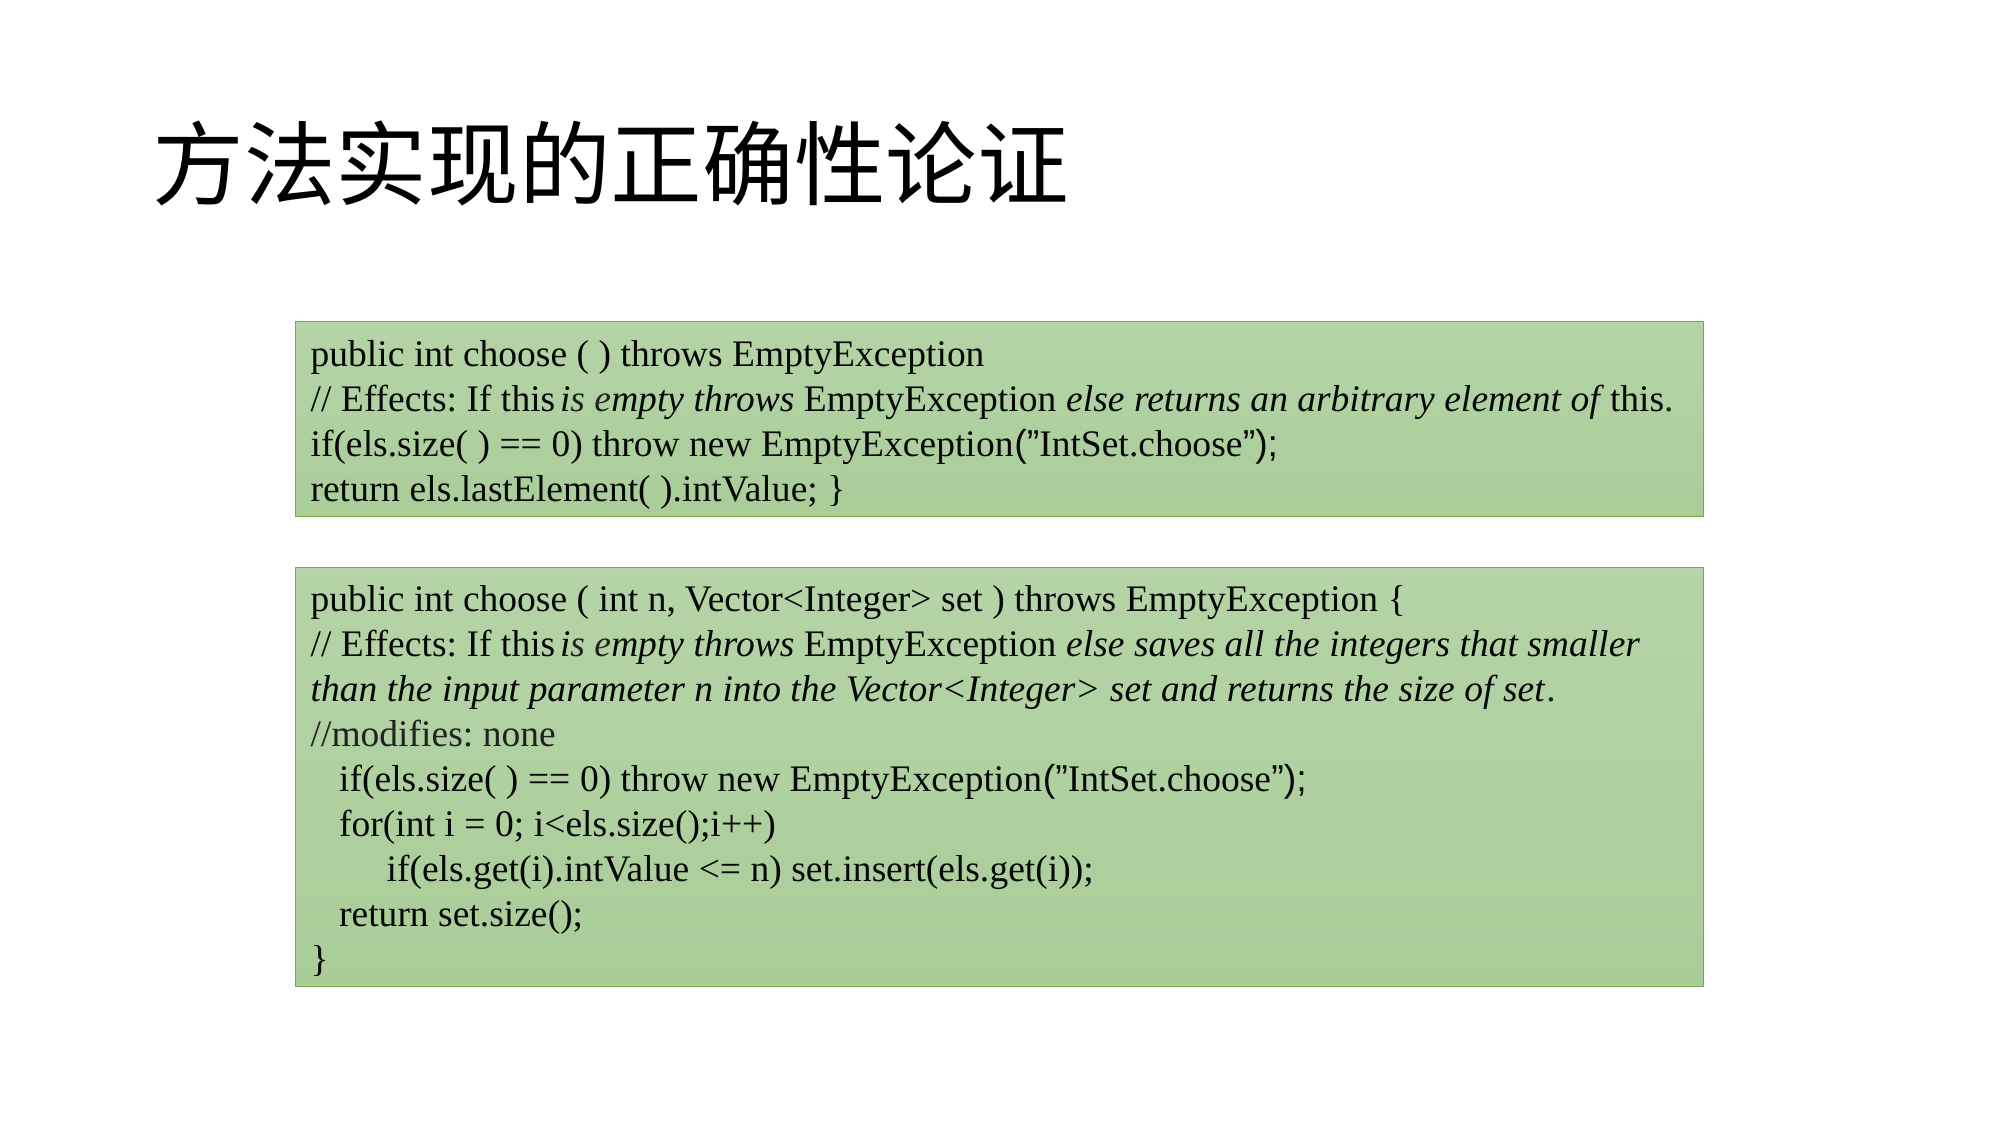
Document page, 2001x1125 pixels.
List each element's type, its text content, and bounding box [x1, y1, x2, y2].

text_box public int choose ( int n, Vector<Integer> set ) throws EmptyException { // Effects: If this is empty throws EmptyException else saves all the integers that smaller than the input parameter n into the Vector<Integer> set and returns the size of set. //modifies: none if(els.size( ) == 0) throw new EmptyException(”IntSet.choose”); for(int i = 0; i<els.size();i++) if(els.get(i).intValue <= n) set.insert(els.get(i)); return set.size(); } [295, 567, 1704, 987]
title 方法实现的正确性论证 [137, 59, 1863, 278]
text_box public int choose ( ) throws EmptyException // Effects: If this is empty throws EmptyException else returns an arbitrary element of this. if(els.size( ) == 0) throw new EmptyException(”IntSet.choose”); return els.lastElement( ).intValue; } [295, 321, 1704, 517]
